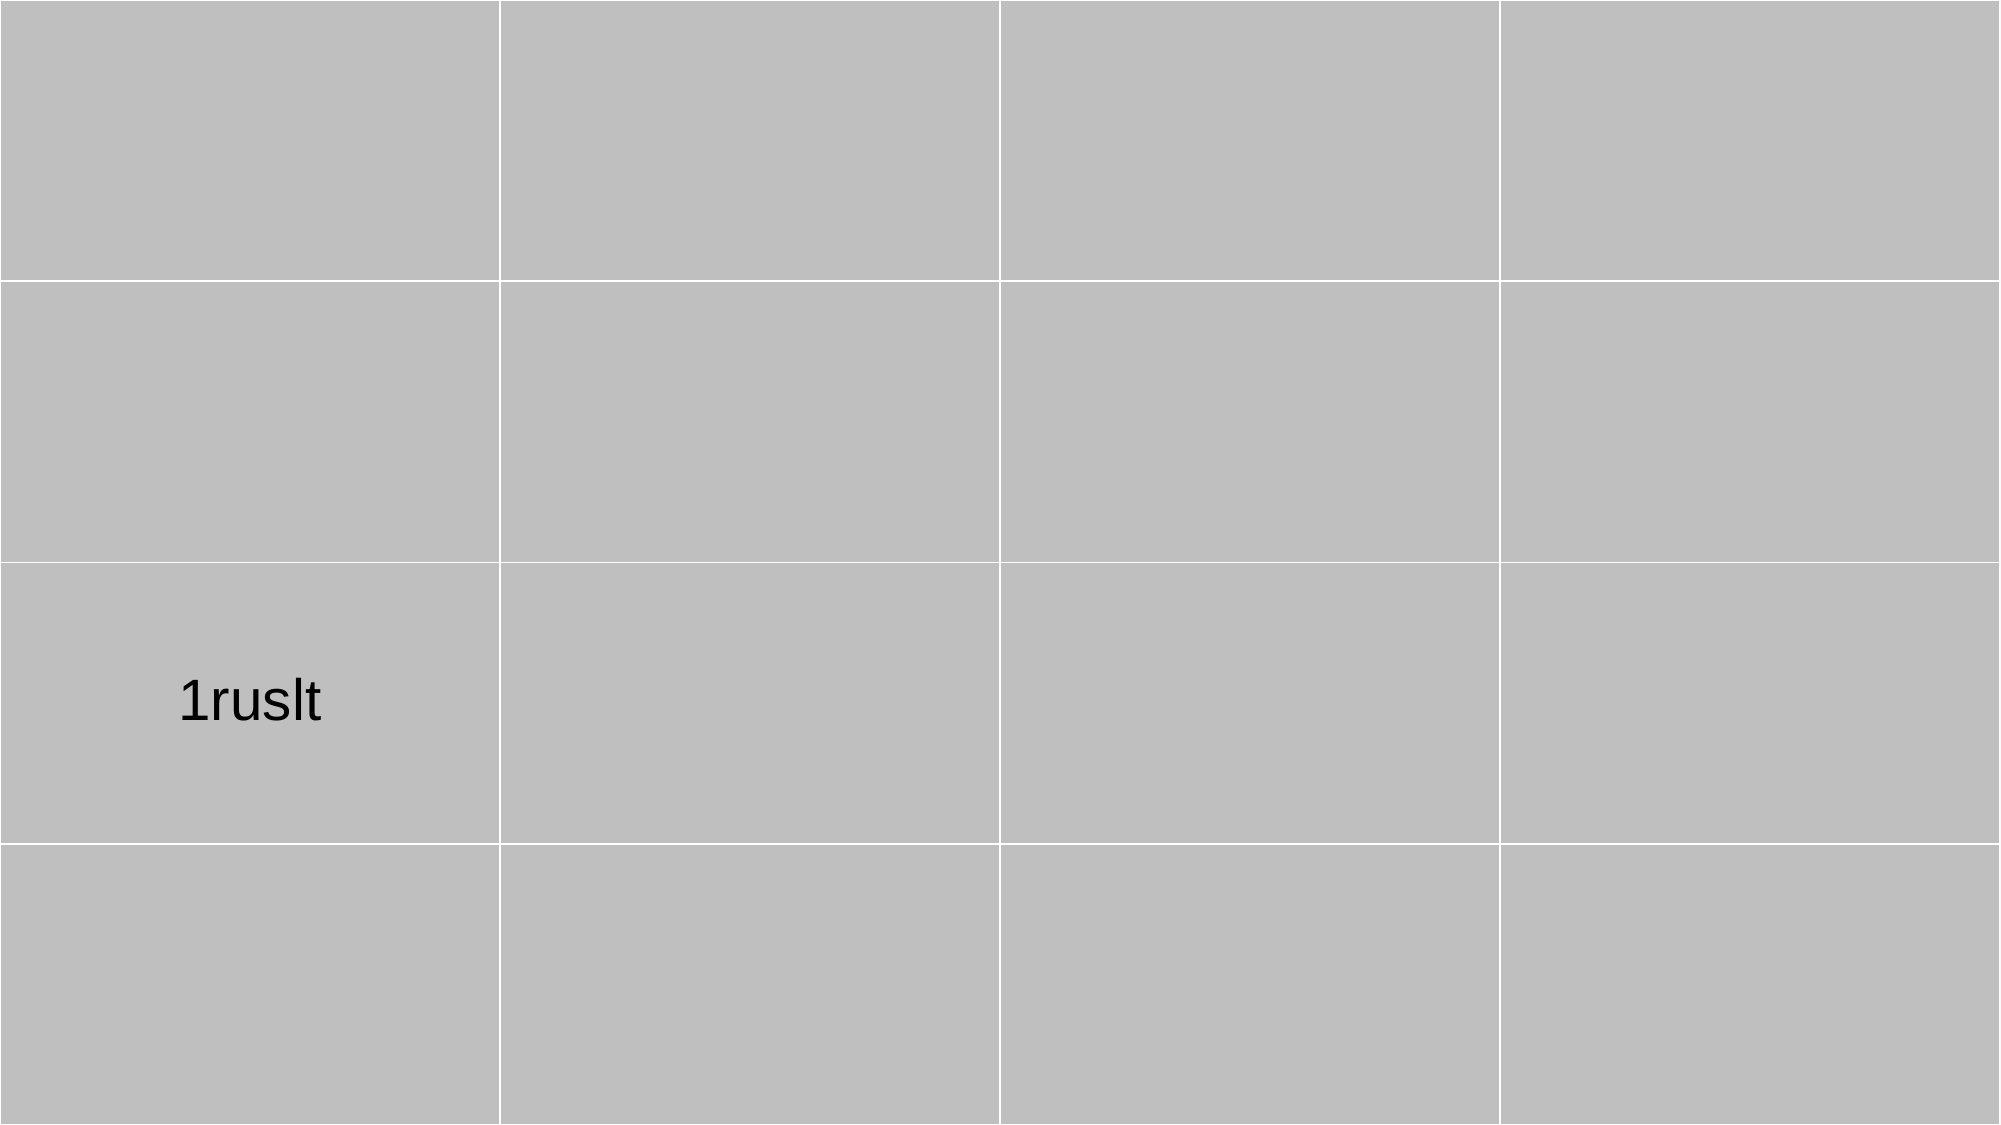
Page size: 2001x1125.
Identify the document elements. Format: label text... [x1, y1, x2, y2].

table_cell [1, 282, 499, 562]
table_header [1, 1, 499, 280]
table_cell [1501, 845, 1999, 1124]
table_cell [501, 282, 999, 562]
table_header [1001, 1, 1499, 280]
table_header [501, 1, 999, 280]
table_cell [1501, 563, 1999, 843]
table_cell [1001, 563, 1499, 843]
table_cell [1001, 845, 1499, 1124]
table_cell [1001, 282, 1499, 562]
table_cell [1501, 282, 1999, 562]
table_cell [501, 563, 999, 843]
table_header [1501, 1, 1999, 280]
table_cell 1ruslt [1, 563, 499, 843]
table_cell [501, 845, 999, 1124]
table_cell [1, 845, 499, 1124]
